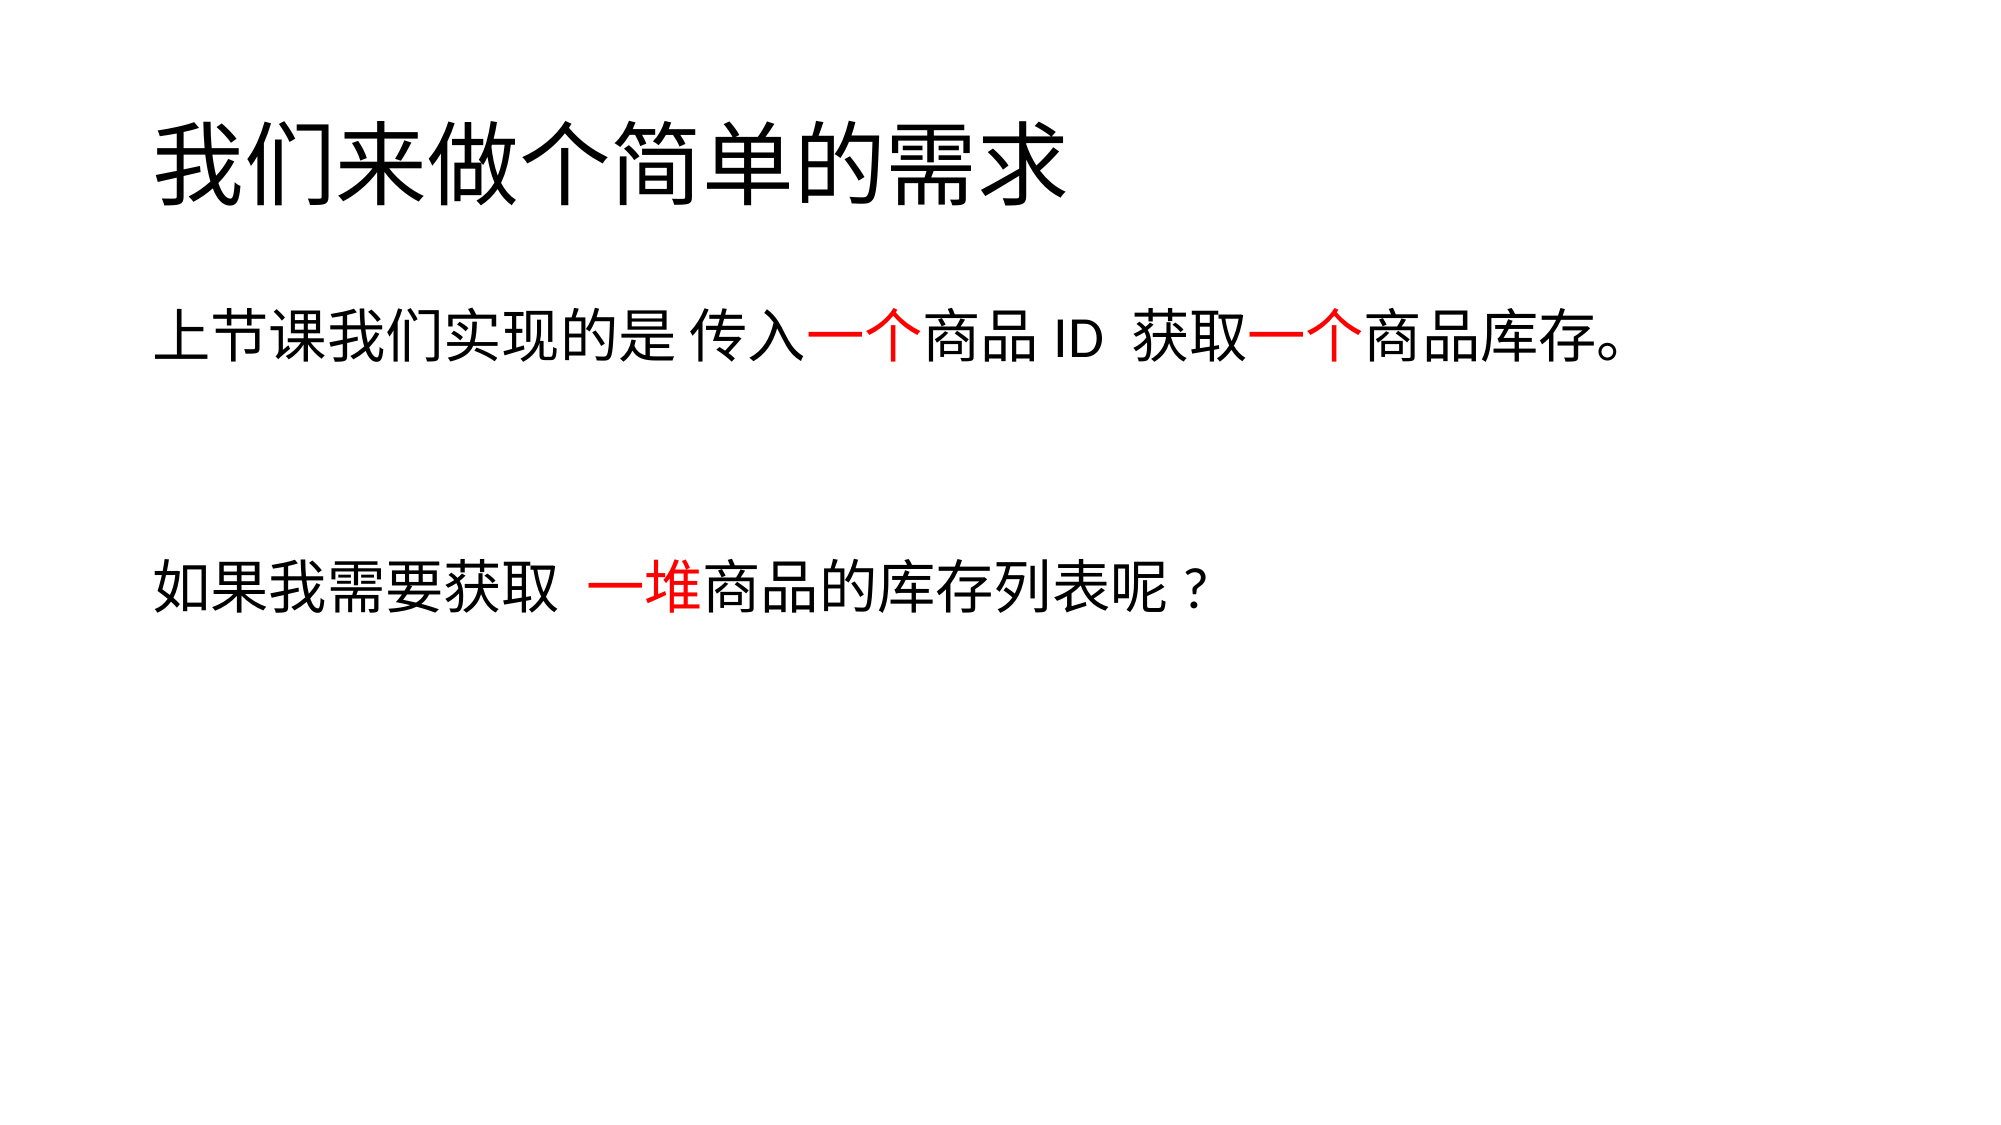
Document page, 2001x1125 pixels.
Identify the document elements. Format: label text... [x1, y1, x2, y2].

list 上节课我们实现的是 传入一个商品ID 获取一个商品库存。 如果我需要获取 一堆商品的库存列表呢? [137, 299, 1863, 1014]
title 我们来做个简单的需求 [137, 59, 1863, 278]
